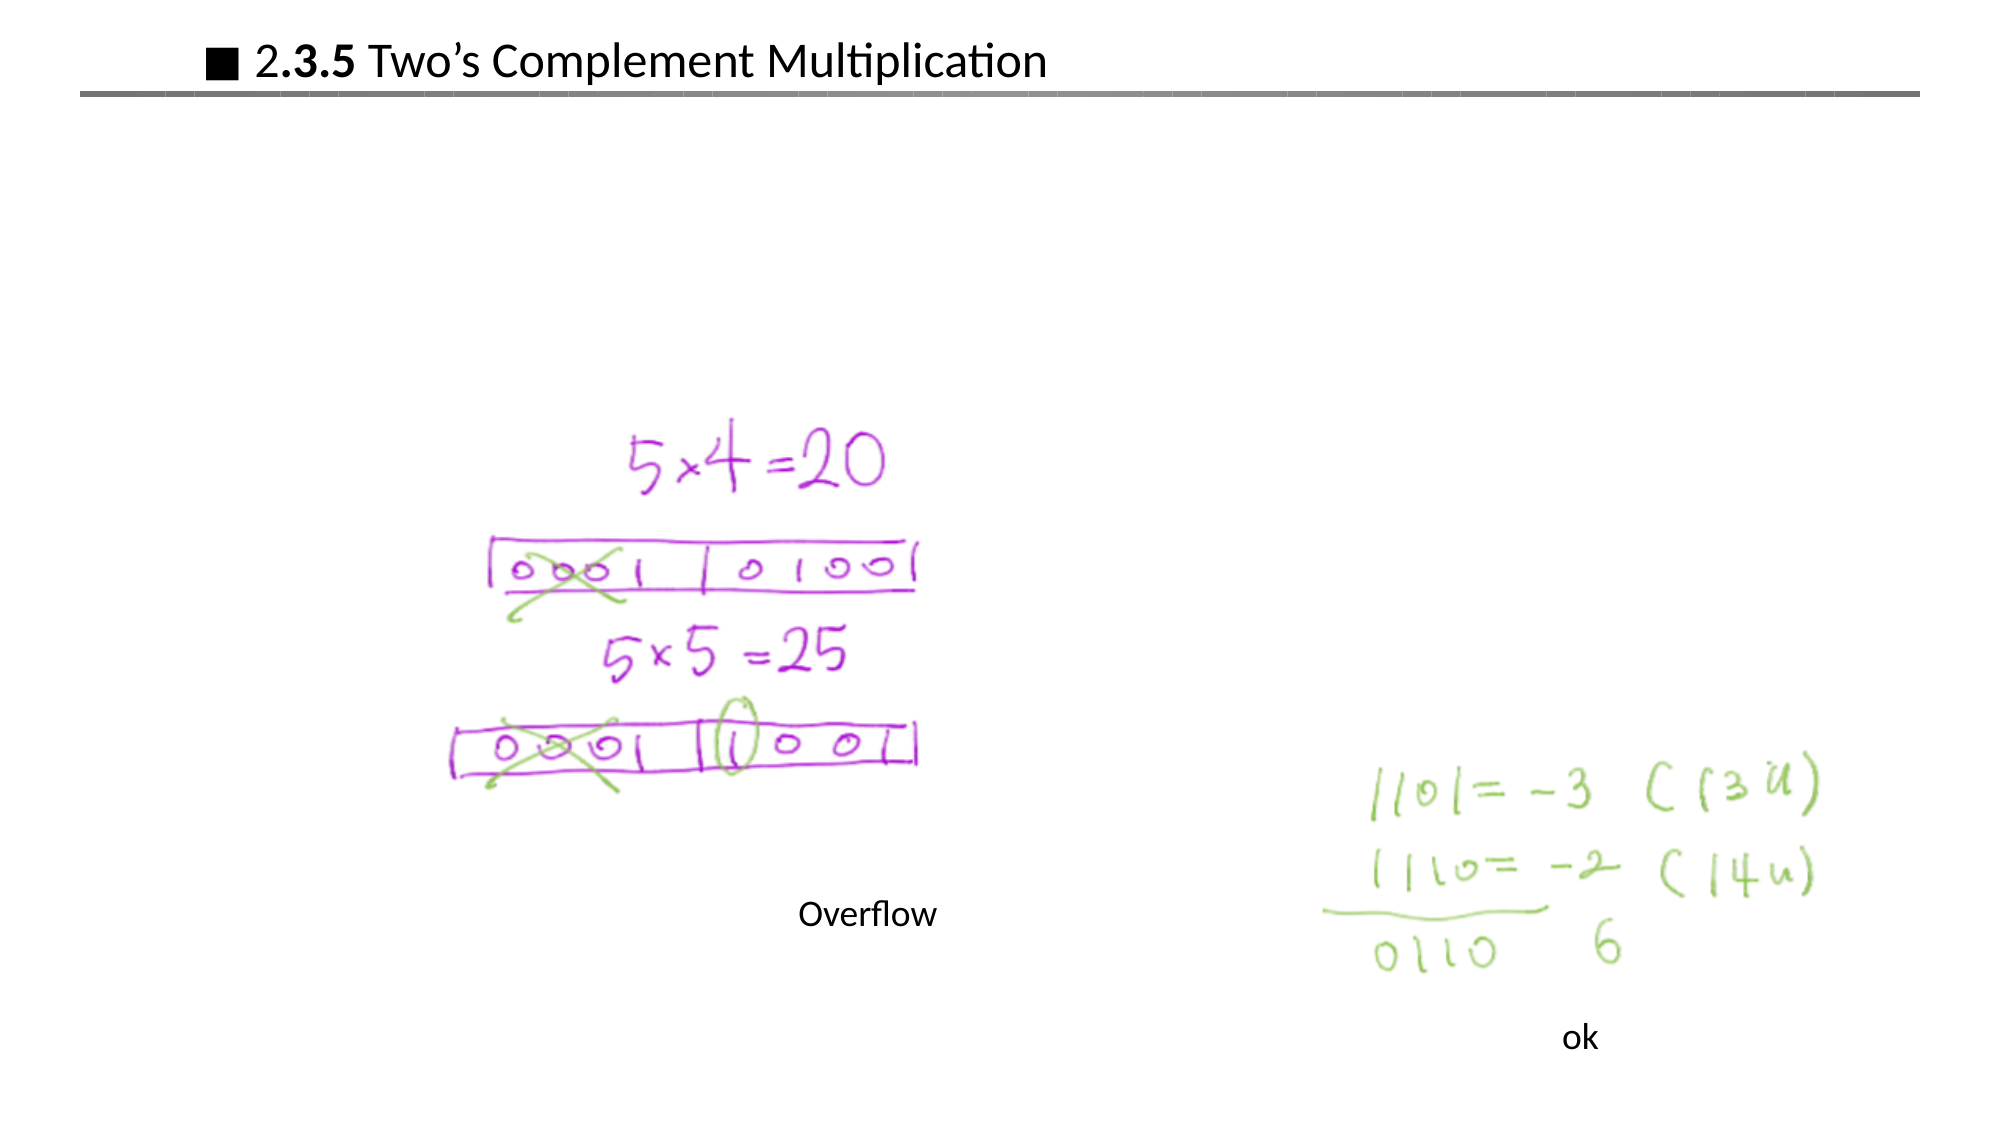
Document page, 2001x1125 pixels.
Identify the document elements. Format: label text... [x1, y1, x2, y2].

picture [1304, 733, 1847, 989]
picture [439, 398, 1193, 913]
text_box ok [1547, 1004, 1614, 1065]
text_box ◼︎ 2.3.5 Two’s Complement Multiplication [186, 20, 1814, 96]
text_box [78, 89, 1922, 99]
text_box Overflow [783, 913, 953, 942]
